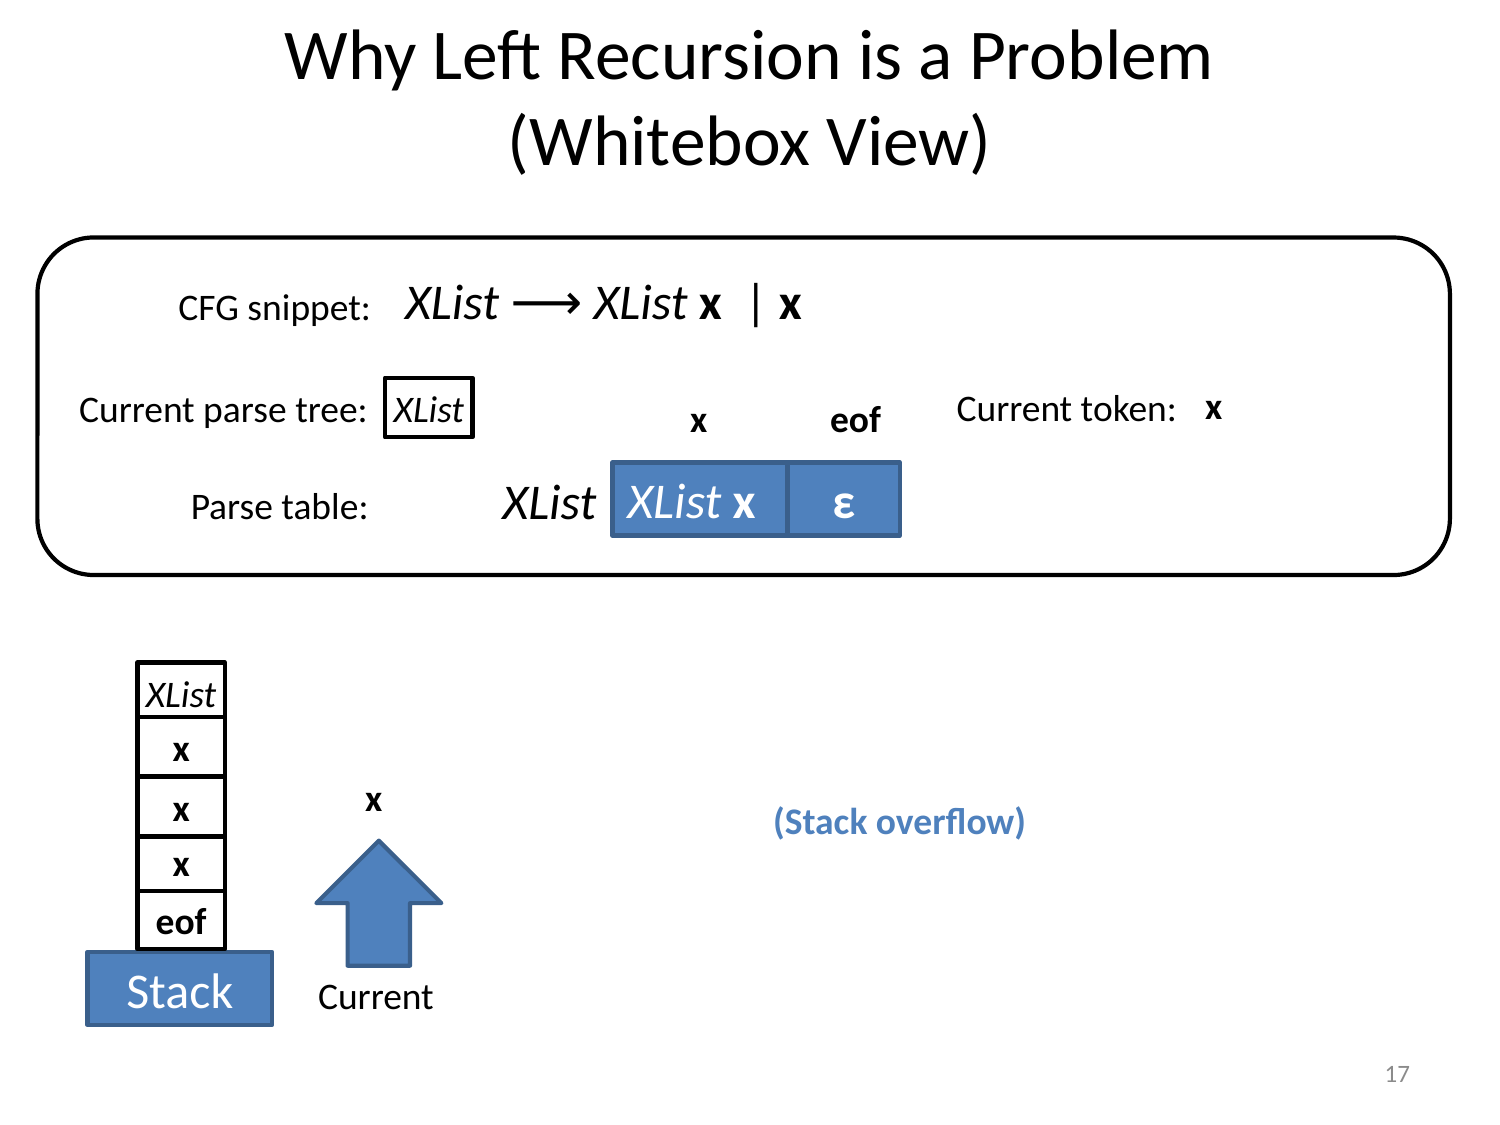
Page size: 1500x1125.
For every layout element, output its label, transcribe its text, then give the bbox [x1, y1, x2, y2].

text_box [35, 235, 1453, 578]
text_box XList [487, 462, 610, 538]
slide_number 17 [1074, 1042, 1425, 1103]
text_box [314, 838, 444, 964]
text_box Current parse tree: [64, 377, 384, 438]
text_box (Stack overflow) [758, 790, 1042, 850]
text_box Current [303, 964, 449, 1025]
text_box x [135, 715, 227, 779]
text_box x [1190, 374, 1238, 435]
text_box CFG snippet: [163, 275, 387, 336]
text_box eof [135, 893, 227, 951]
text_box x [135, 779, 227, 839]
text_box Current token: [941, 376, 1193, 437]
text_box XList [135, 660, 227, 715]
text_box x [135, 839, 227, 893]
text_box XList x [610, 460, 785, 538]
text_box XList ⟶ XList x | x [390, 262, 991, 338]
text_box Stack [85, 950, 274, 1027]
text_box Parse table: [176, 474, 384, 535]
text_box x [675, 387, 723, 448]
text_box XList [383, 376, 475, 439]
text_box ε [785, 460, 902, 538]
title Why Left Recursion is a Problem (Whitebox View) [0, 0, 1500, 188]
text_box eof [815, 387, 896, 448]
text_box x [350, 766, 398, 826]
